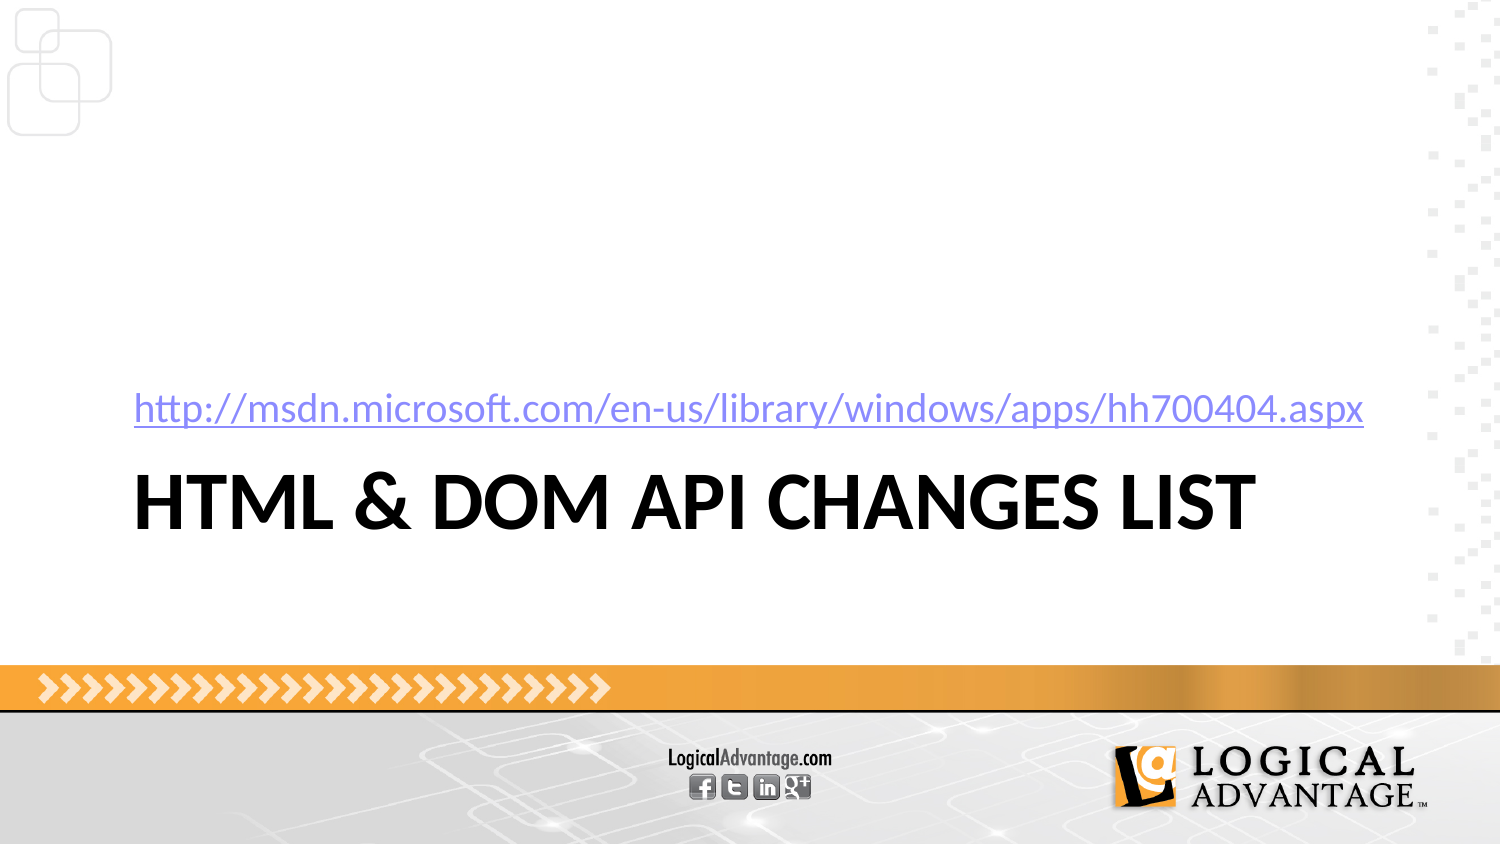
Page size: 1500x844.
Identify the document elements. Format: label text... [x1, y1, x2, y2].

title HTML & DOM API Changes List [118, 439, 1394, 607]
list http://msdn.microsoft.com/en-us/library/windows/apps/hh700404.aspx [118, 253, 1394, 439]
picture [0, 0, 1500, 844]
